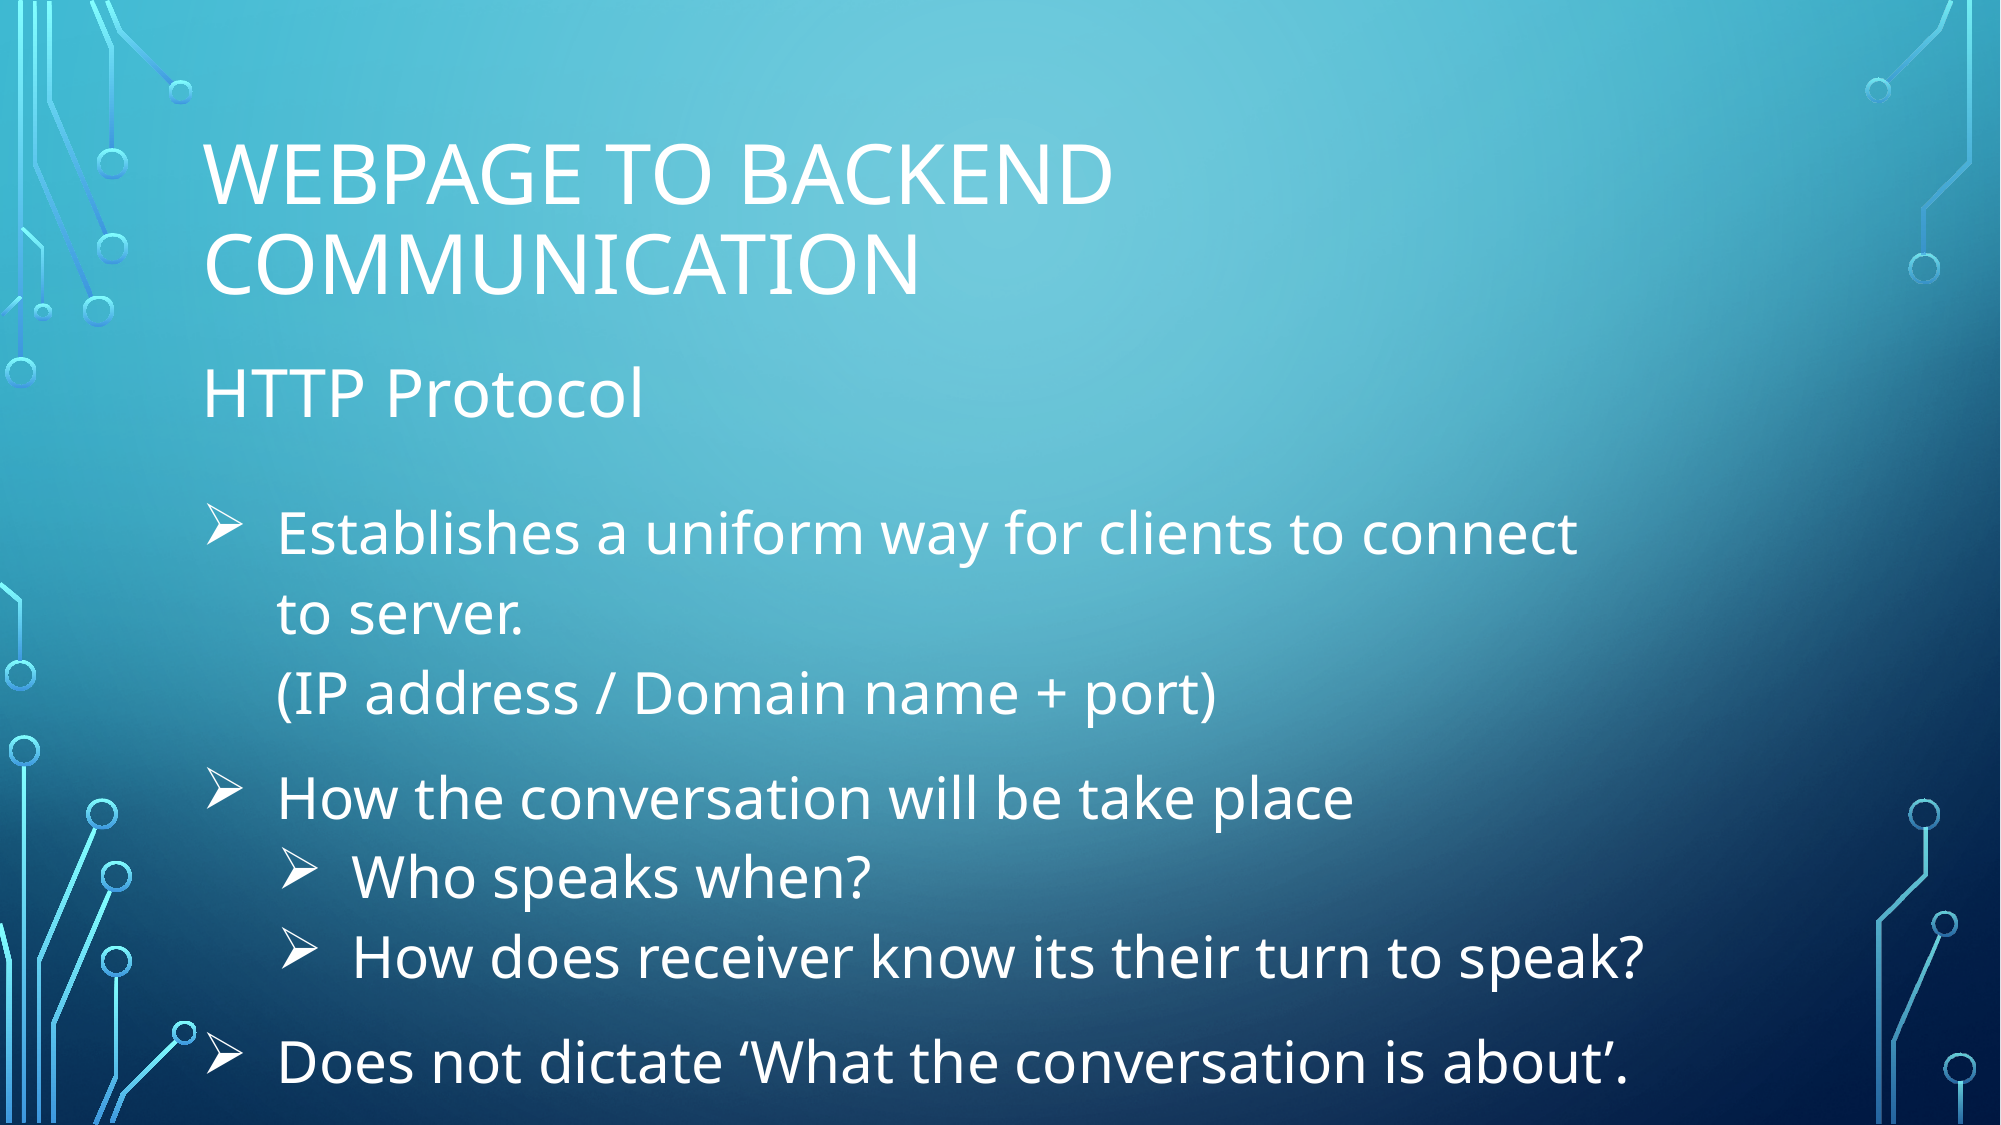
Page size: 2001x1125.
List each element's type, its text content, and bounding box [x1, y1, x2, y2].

title Webpage to Backend communication [187, 101, 1813, 344]
text_box HTTP Protocol [187, 343, 1211, 439]
text_box Establishes a uniform way for clients to connect to server. (IP address / Domain name + port) How the conversation will be take place Who speaks when? How does receiver know its their turn to speak? Does not dictate ‘What the conversation is about’. [187, 479, 1663, 1103]
